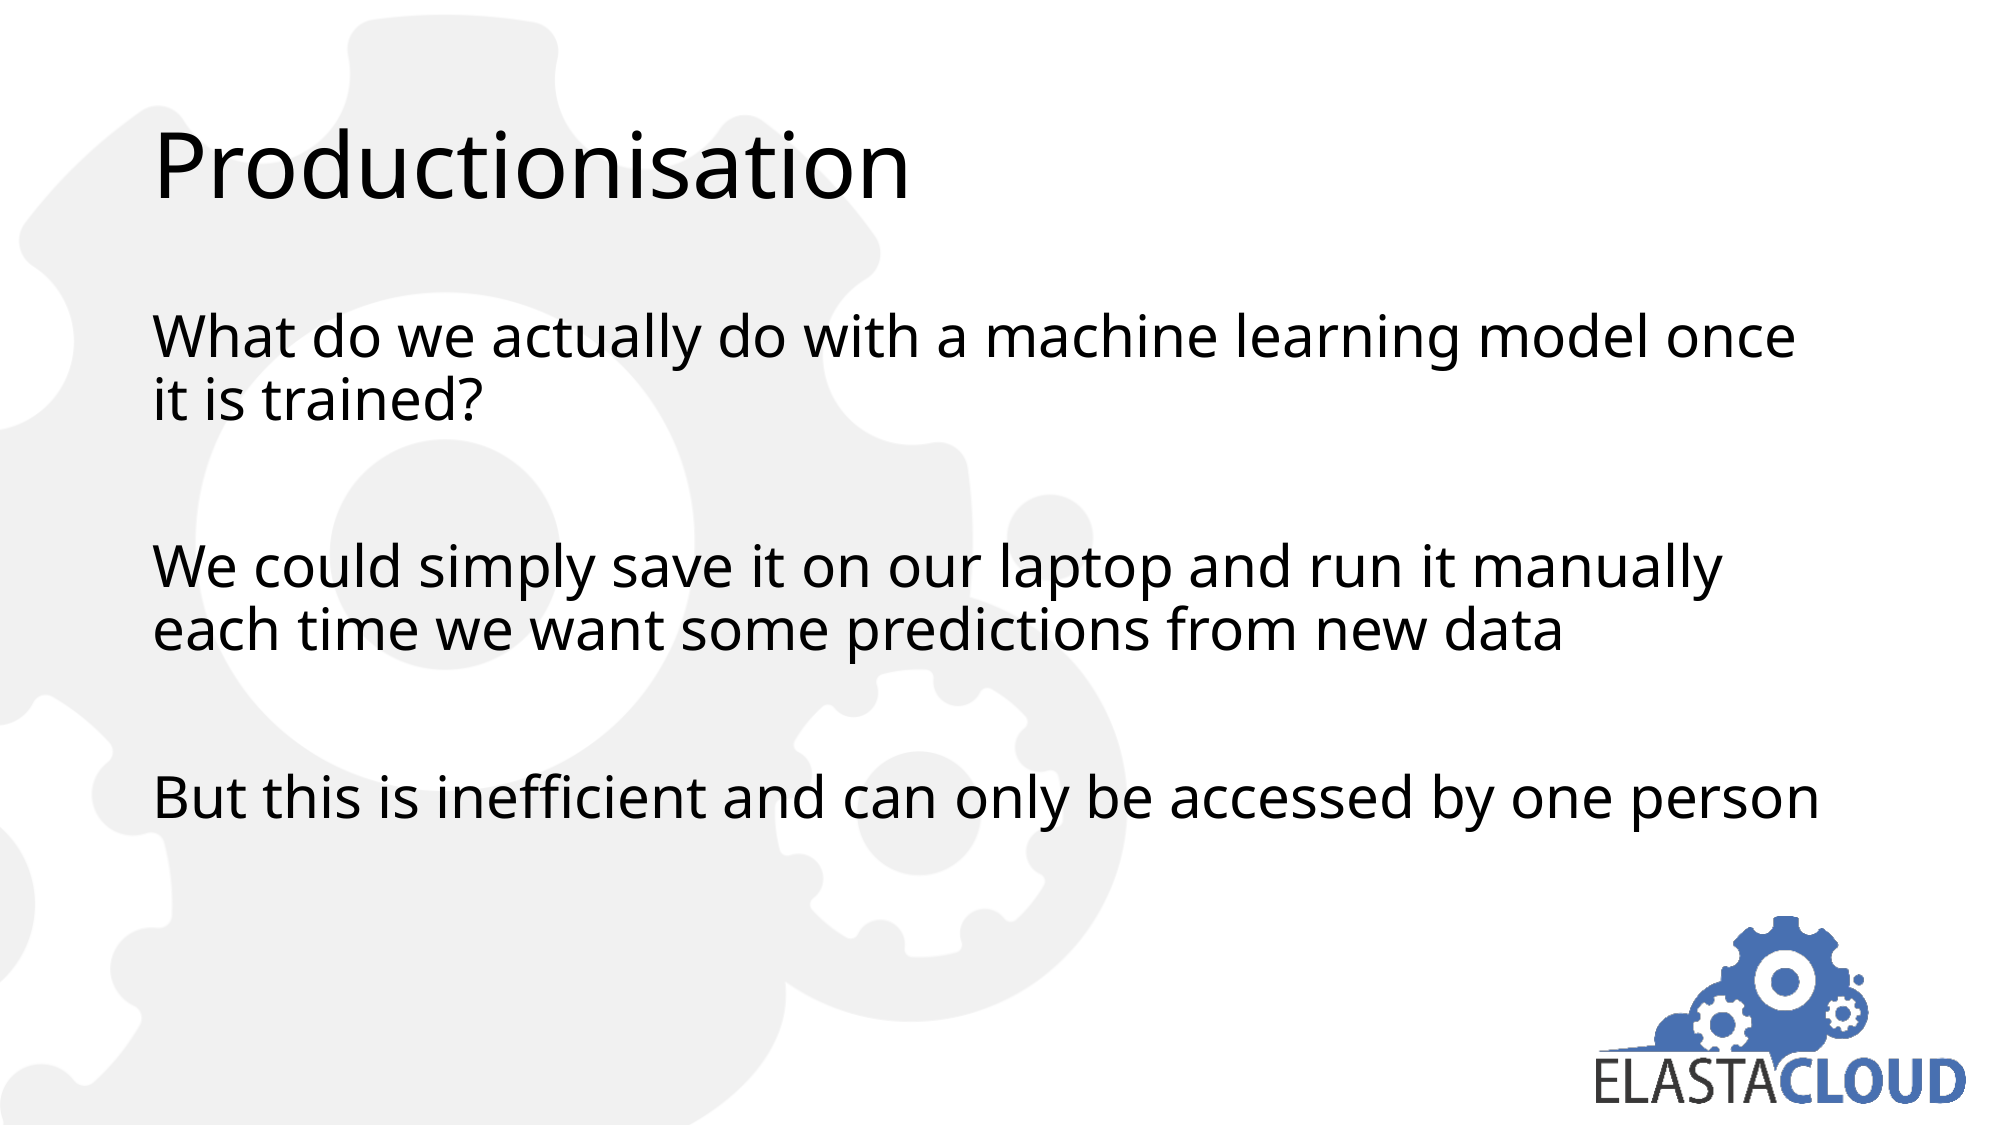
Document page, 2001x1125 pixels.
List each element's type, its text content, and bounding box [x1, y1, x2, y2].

list What do we actually do with a machine learning model once it is trained? We could simply save it on our laptop and run it manually each time we want some predictions from new data But this is inefficient and can only be accessed by one person [137, 299, 1863, 1014]
title Productionisation [137, 59, 1863, 278]
picture [1582, 910, 1975, 1117]
